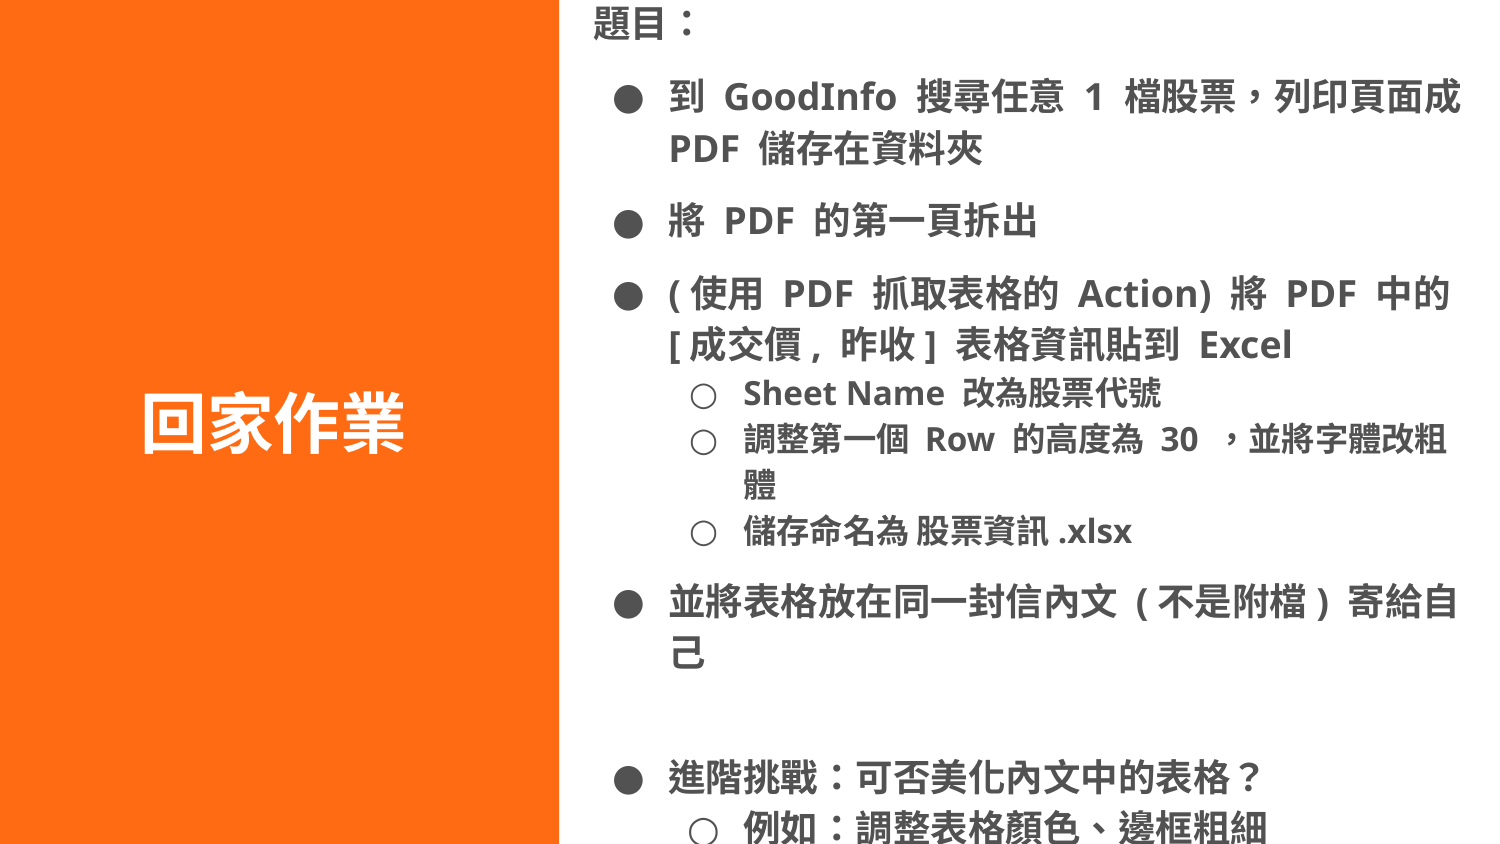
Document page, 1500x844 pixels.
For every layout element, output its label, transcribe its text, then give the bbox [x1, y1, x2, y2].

title 回家作業 [28, 275, 520, 569]
text_box 題目： 到 GoodInfo 搜尋任意 1 檔股票，列印頁面成 PDF 儲存在資料夾 將 PDF 的第一頁拆出 (使用 PDF 抓取表格的 Action) 將 PDF 中的 [成交價, 昨收] 表格資訊貼到 Excel Sheet Name 改為股票代號 調整第一個 Row 的高度為 30 ，並將字體改粗體 儲存命名為 股票資訊.xlsx 並將表格放在同一封信內文 (不是附檔) 寄給自己 進階挑戰：可否美化內文中的表格？ 例如：調整表格顏色、邊框粗細 [578, 120, 1482, 724]
text_box [0, 0, 560, 844]
